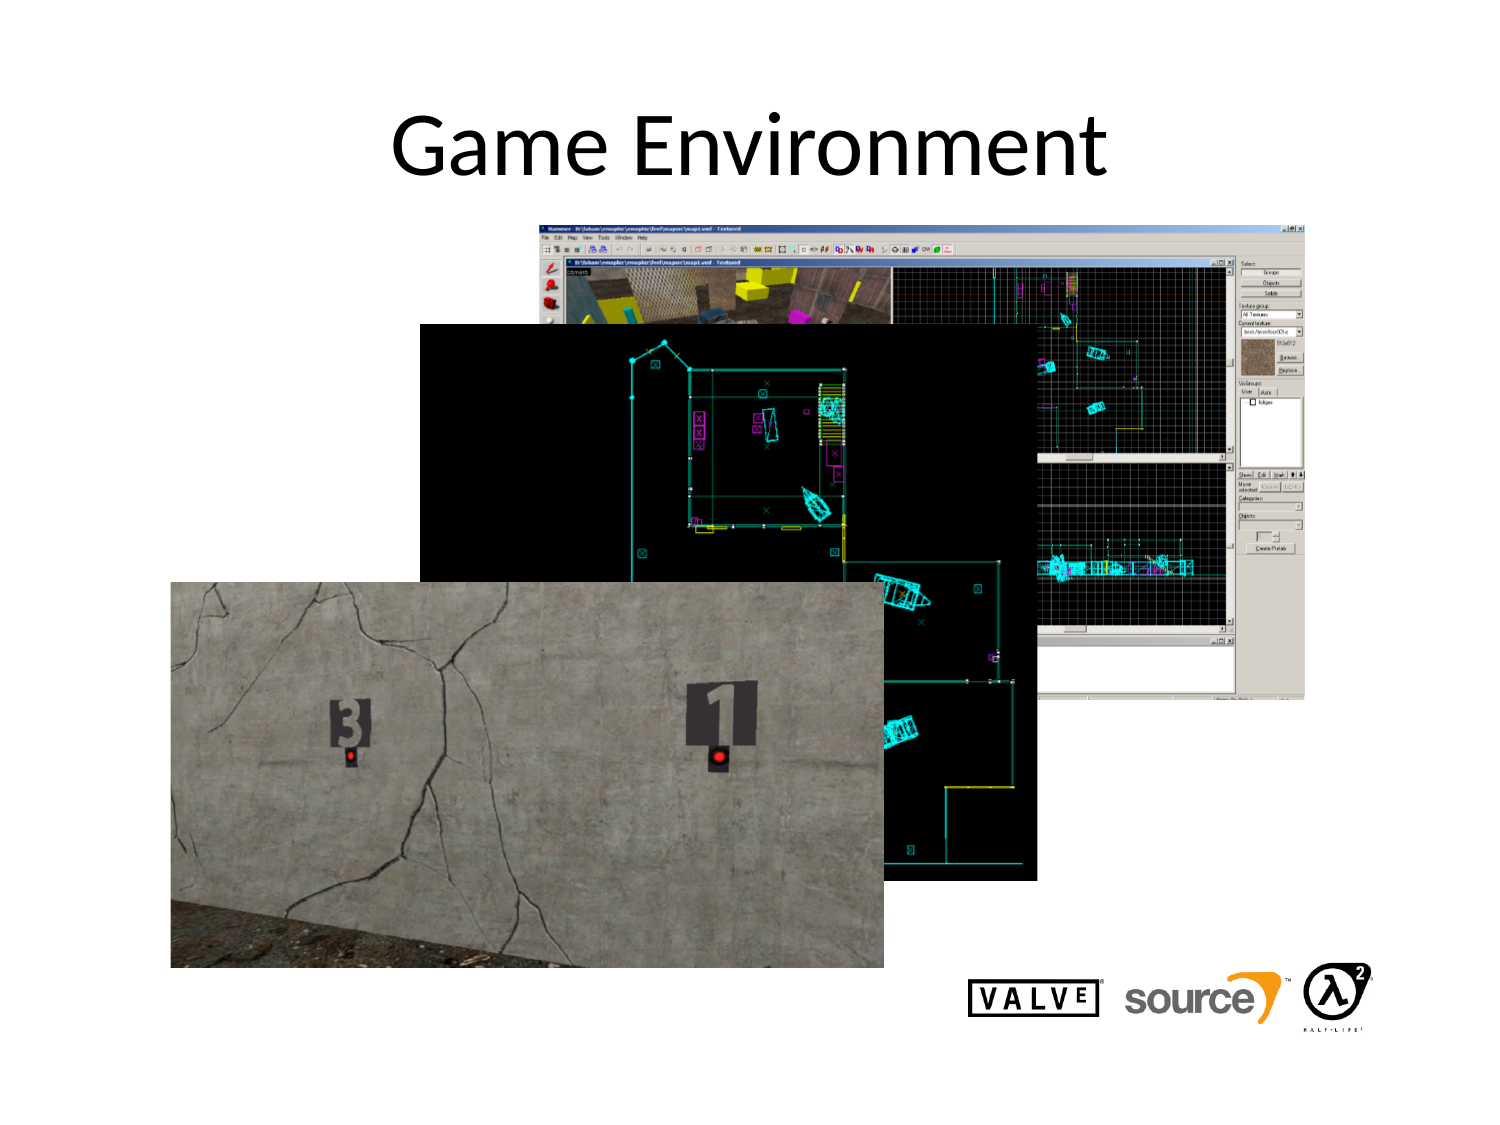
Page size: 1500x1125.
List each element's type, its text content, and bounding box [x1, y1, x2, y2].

picture [968, 978, 1104, 1017]
picture [170, 224, 1306, 968]
picture [1124, 960, 1374, 1035]
title Game Environment [75, 45, 1425, 233]
